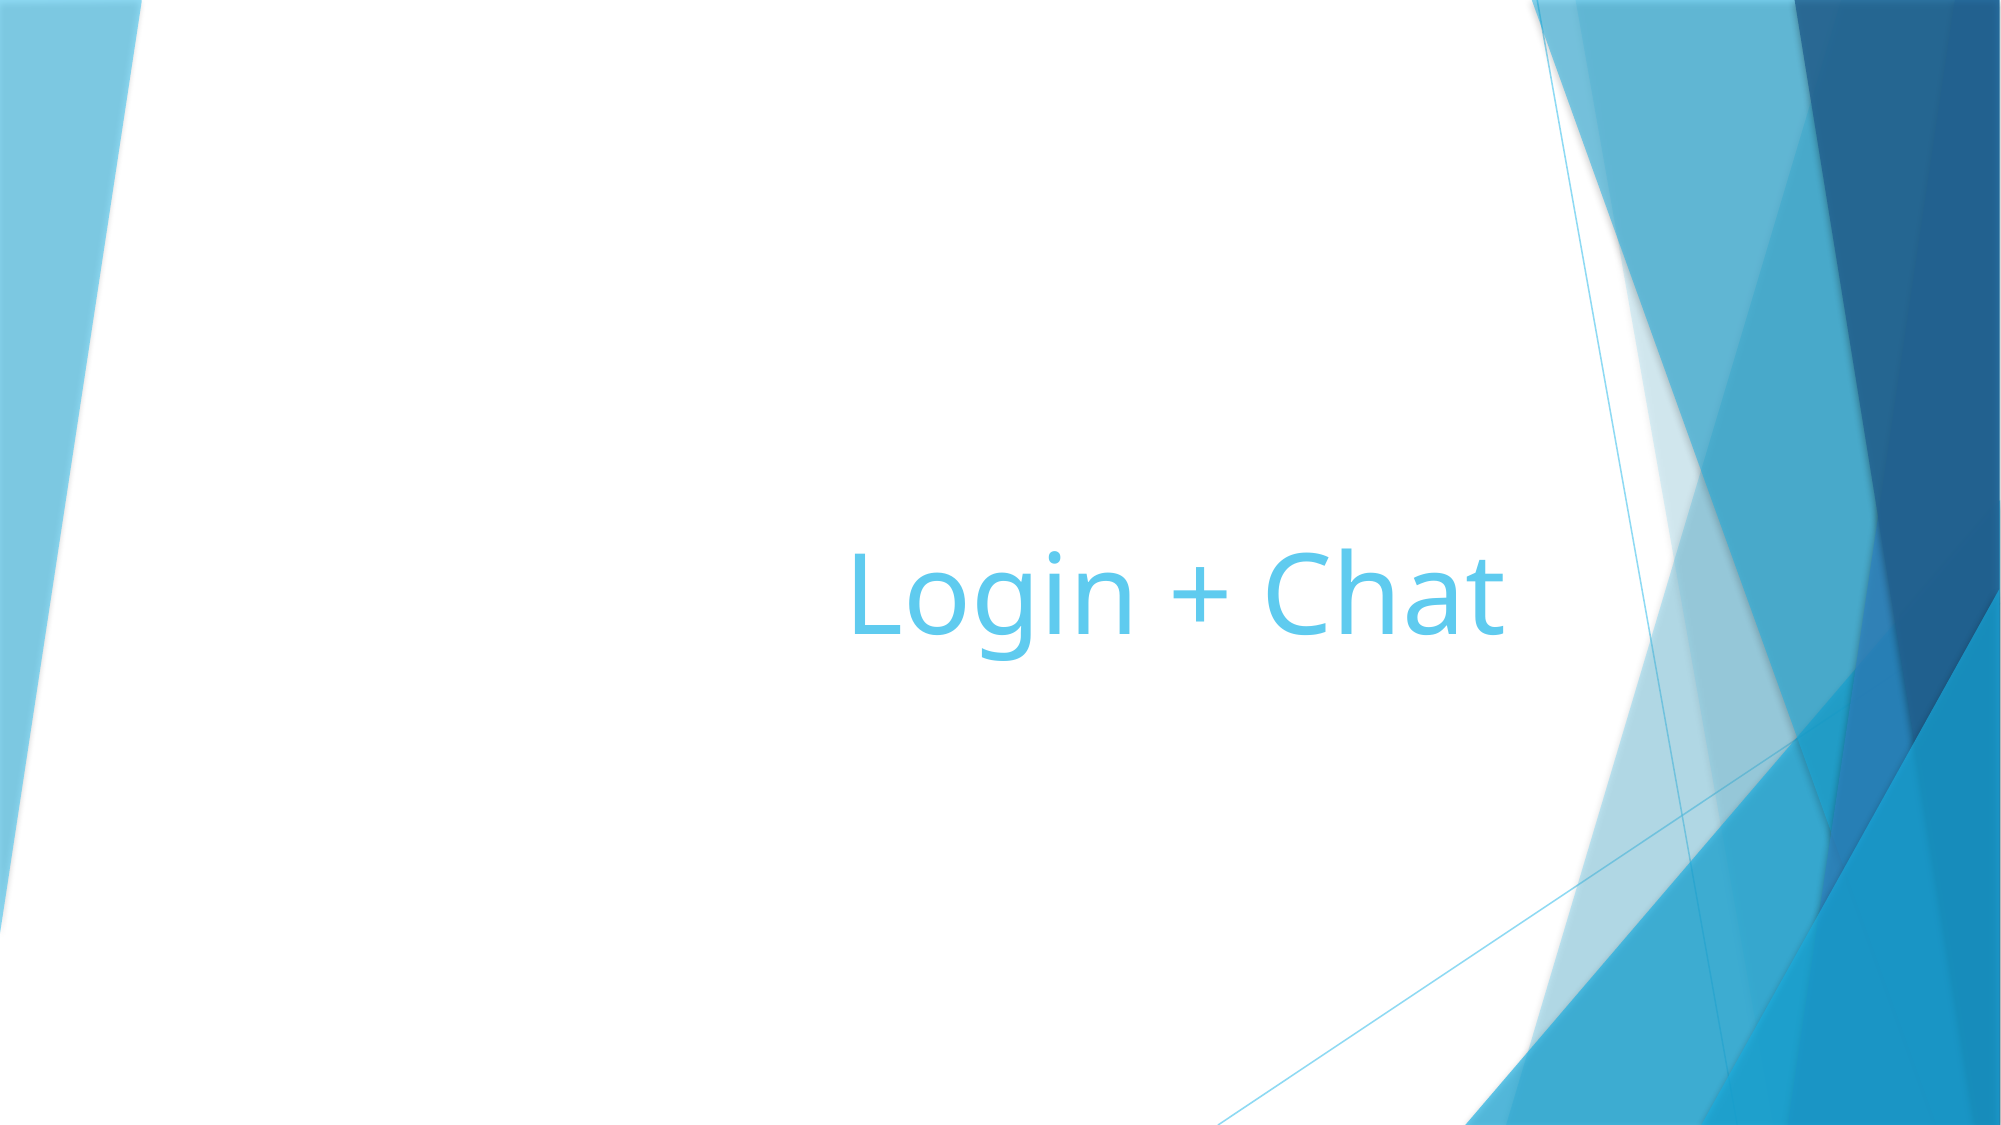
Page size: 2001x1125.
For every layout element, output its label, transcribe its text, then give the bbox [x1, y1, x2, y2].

title Login + Chat [247, 394, 1522, 665]
